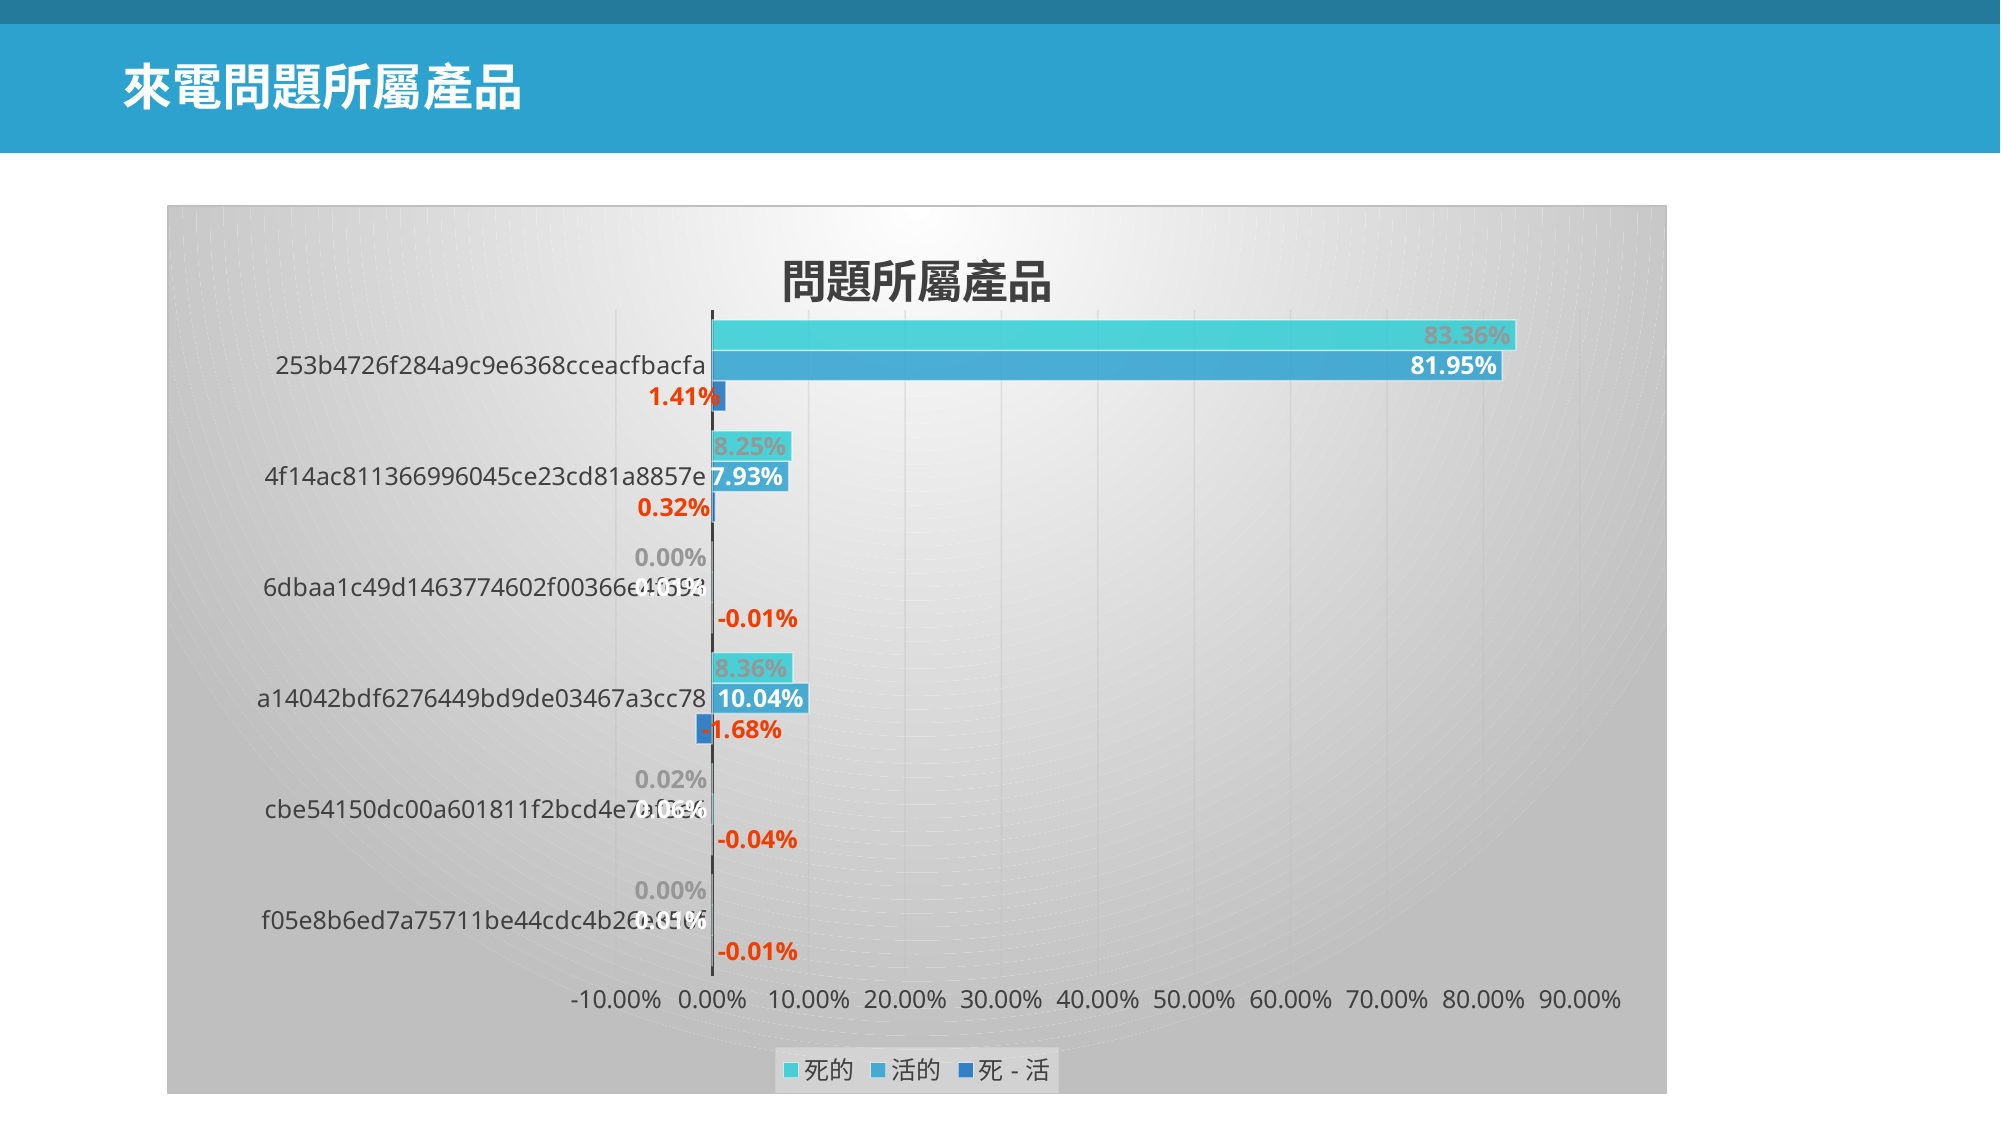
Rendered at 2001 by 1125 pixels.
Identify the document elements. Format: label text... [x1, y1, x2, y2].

list 來電問題所屬產品 [107, 41, 979, 130]
chart [167, 205, 1667, 1095]
